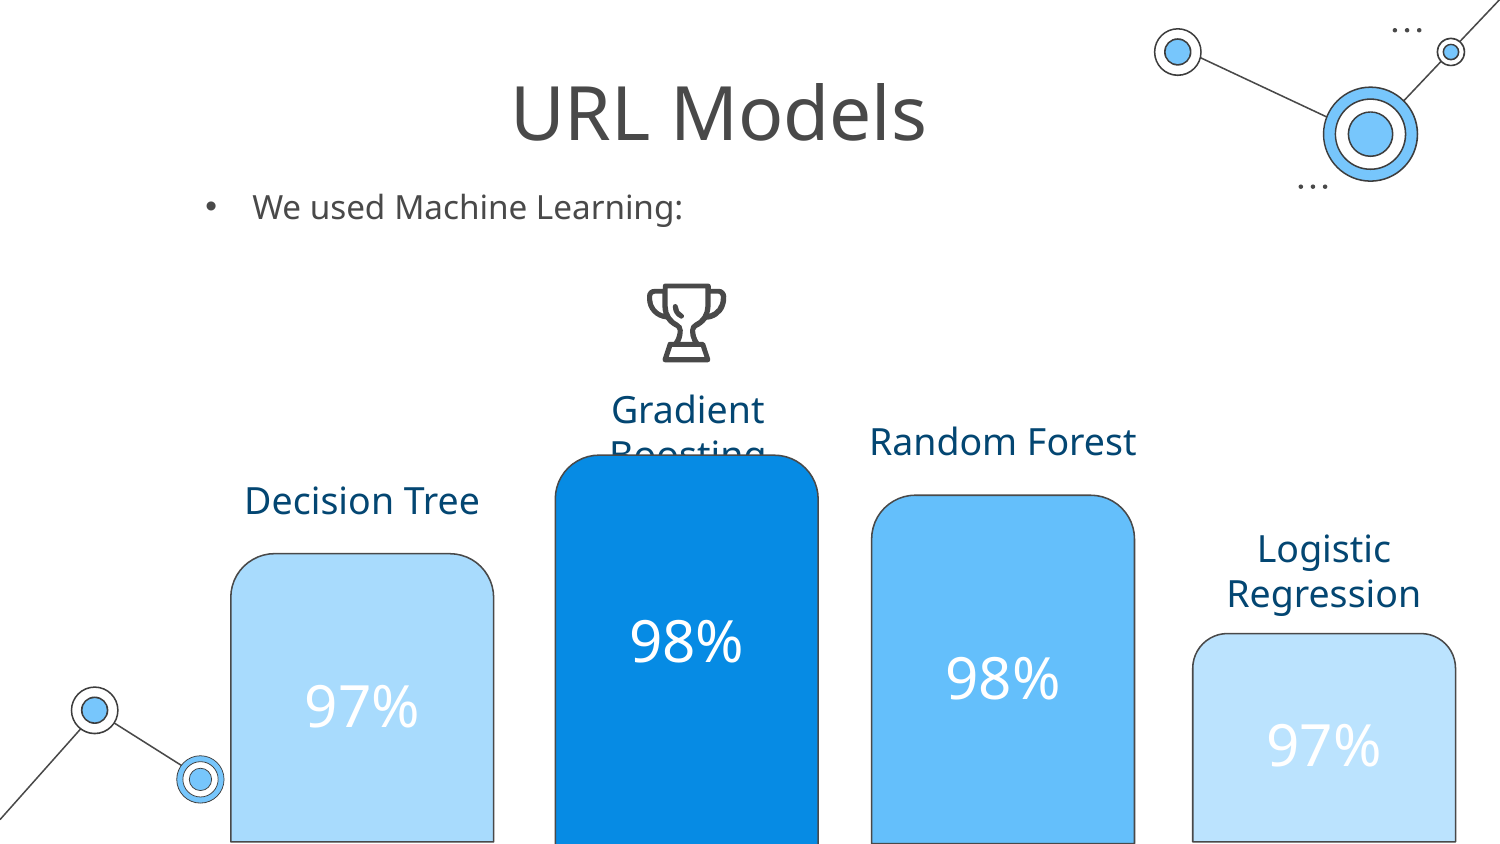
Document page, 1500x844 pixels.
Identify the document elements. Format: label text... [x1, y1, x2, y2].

text_box 97% [1192, 633, 1456, 842]
text_box 98% [871, 495, 1135, 844]
text_box 98% [555, 455, 819, 844]
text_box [646, 283, 727, 363]
text_box URL Models [267, 50, 1170, 144]
subtitle Gradient Boosting [534, 371, 841, 438]
text_box We used Machine Learning: [190, 171, 984, 241]
text_box Logistic Regression [1171, 509, 1478, 576]
text_box Random Forest [850, 403, 1157, 470]
subtitle Decision Tree [209, 461, 516, 528]
text_box 97% [230, 553, 494, 842]
